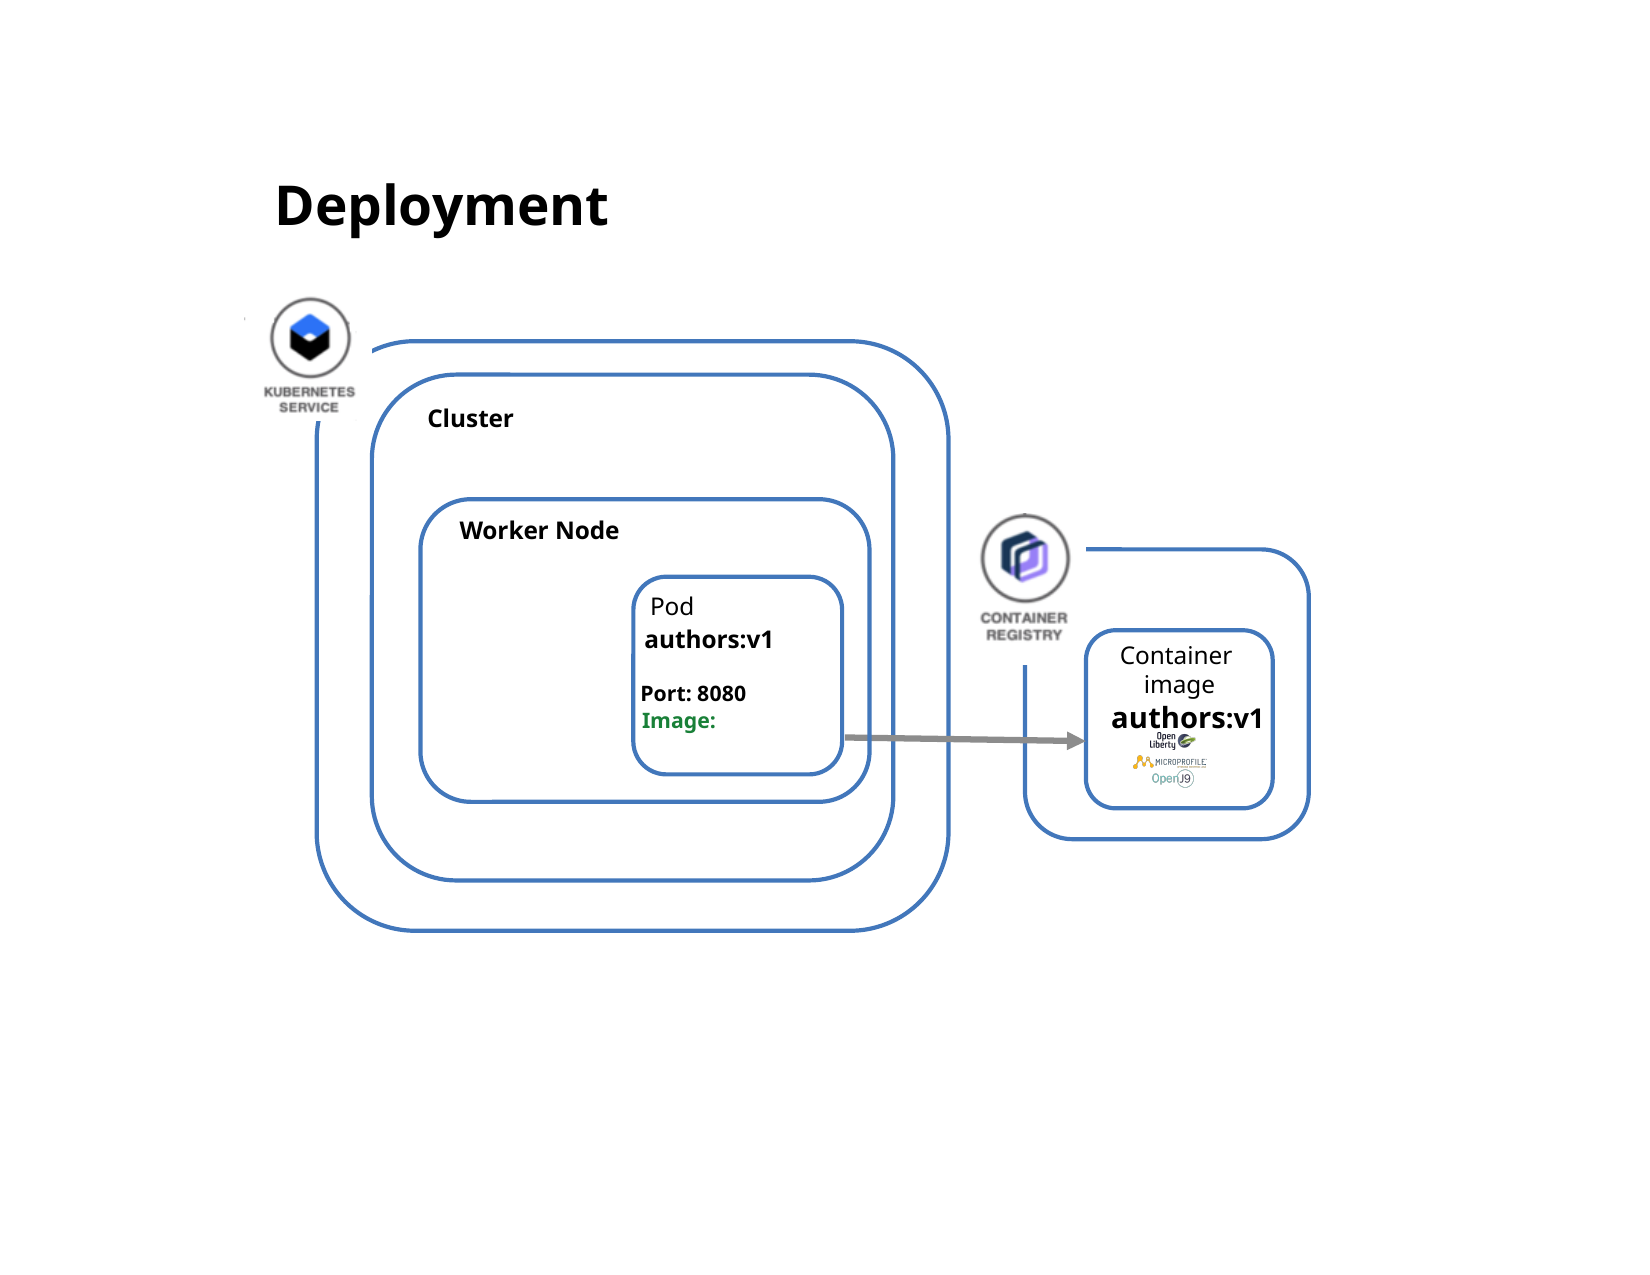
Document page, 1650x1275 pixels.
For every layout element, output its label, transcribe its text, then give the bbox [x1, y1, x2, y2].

picture [1132, 755, 1208, 793]
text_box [844, 737, 1086, 742]
text_box [316, 341, 949, 931]
text_box authors:v1 [1096, 692, 1280, 743]
text_box [1085, 630, 1273, 809]
text_box [420, 499, 870, 802]
picture [1150, 732, 1197, 750]
text_box [1025, 549, 1309, 840]
picture [244, 282, 373, 421]
text_box Deployment [0, 165, 897, 245]
picture [964, 513, 1086, 666]
text_box Container image [1112, 635, 1247, 703]
text_box Worker Node [435, 510, 644, 549]
